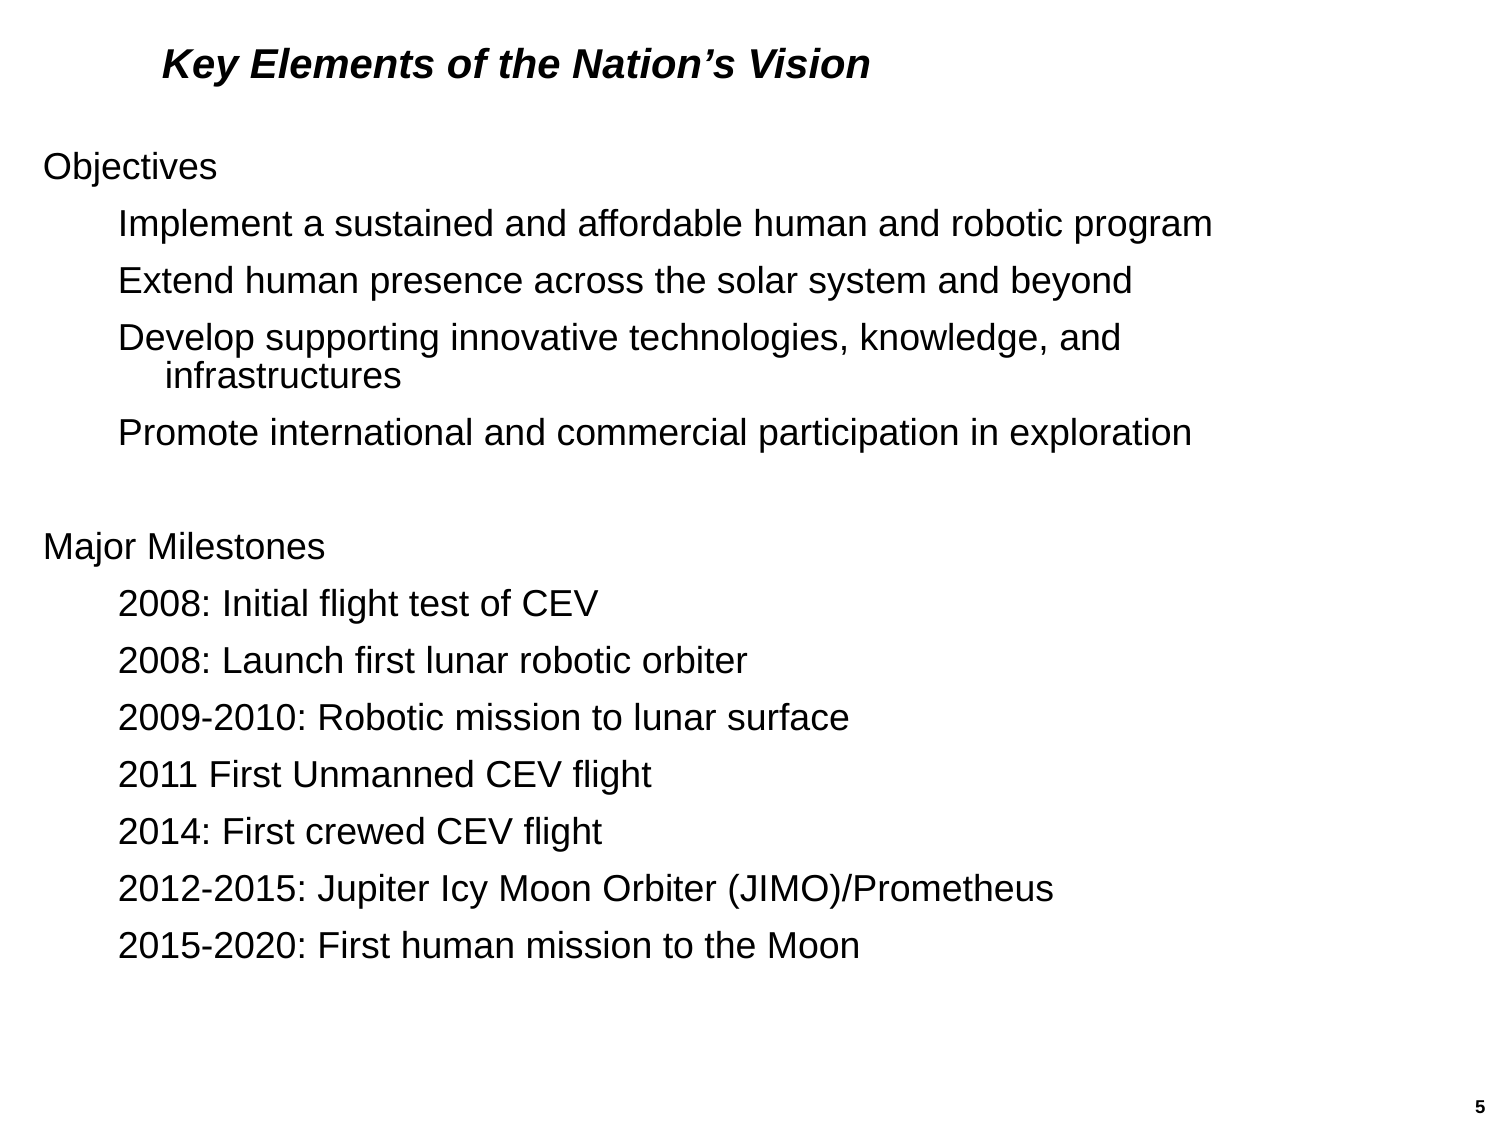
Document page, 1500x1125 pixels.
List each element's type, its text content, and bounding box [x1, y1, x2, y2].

text_box Objectives Implement a sustained and affordable human and robotic program Extend human presence across the solar system and beyond Develop supporting innovative technologies, knowledge, and infrastructures Promote international and commercial participation in exploration Major Milestones 2008: Initial flight test of CEV 2008: Launch first lunar robotic orbiter 2009-2010: Robotic mission to lunar surface 2011 First Unmanned CEV flight 2014: First crewed CEV flight 2012-2015: Jupiter Icy Moon Orbiter (JIMO)/Prometheus 2015-2020: First human mission to the Moon [27, 141, 1378, 1071]
text_box 5 [1187, 1087, 1500, 1125]
text_box Key Elements of the Nation’s Vision [146, 24, 1352, 100]
